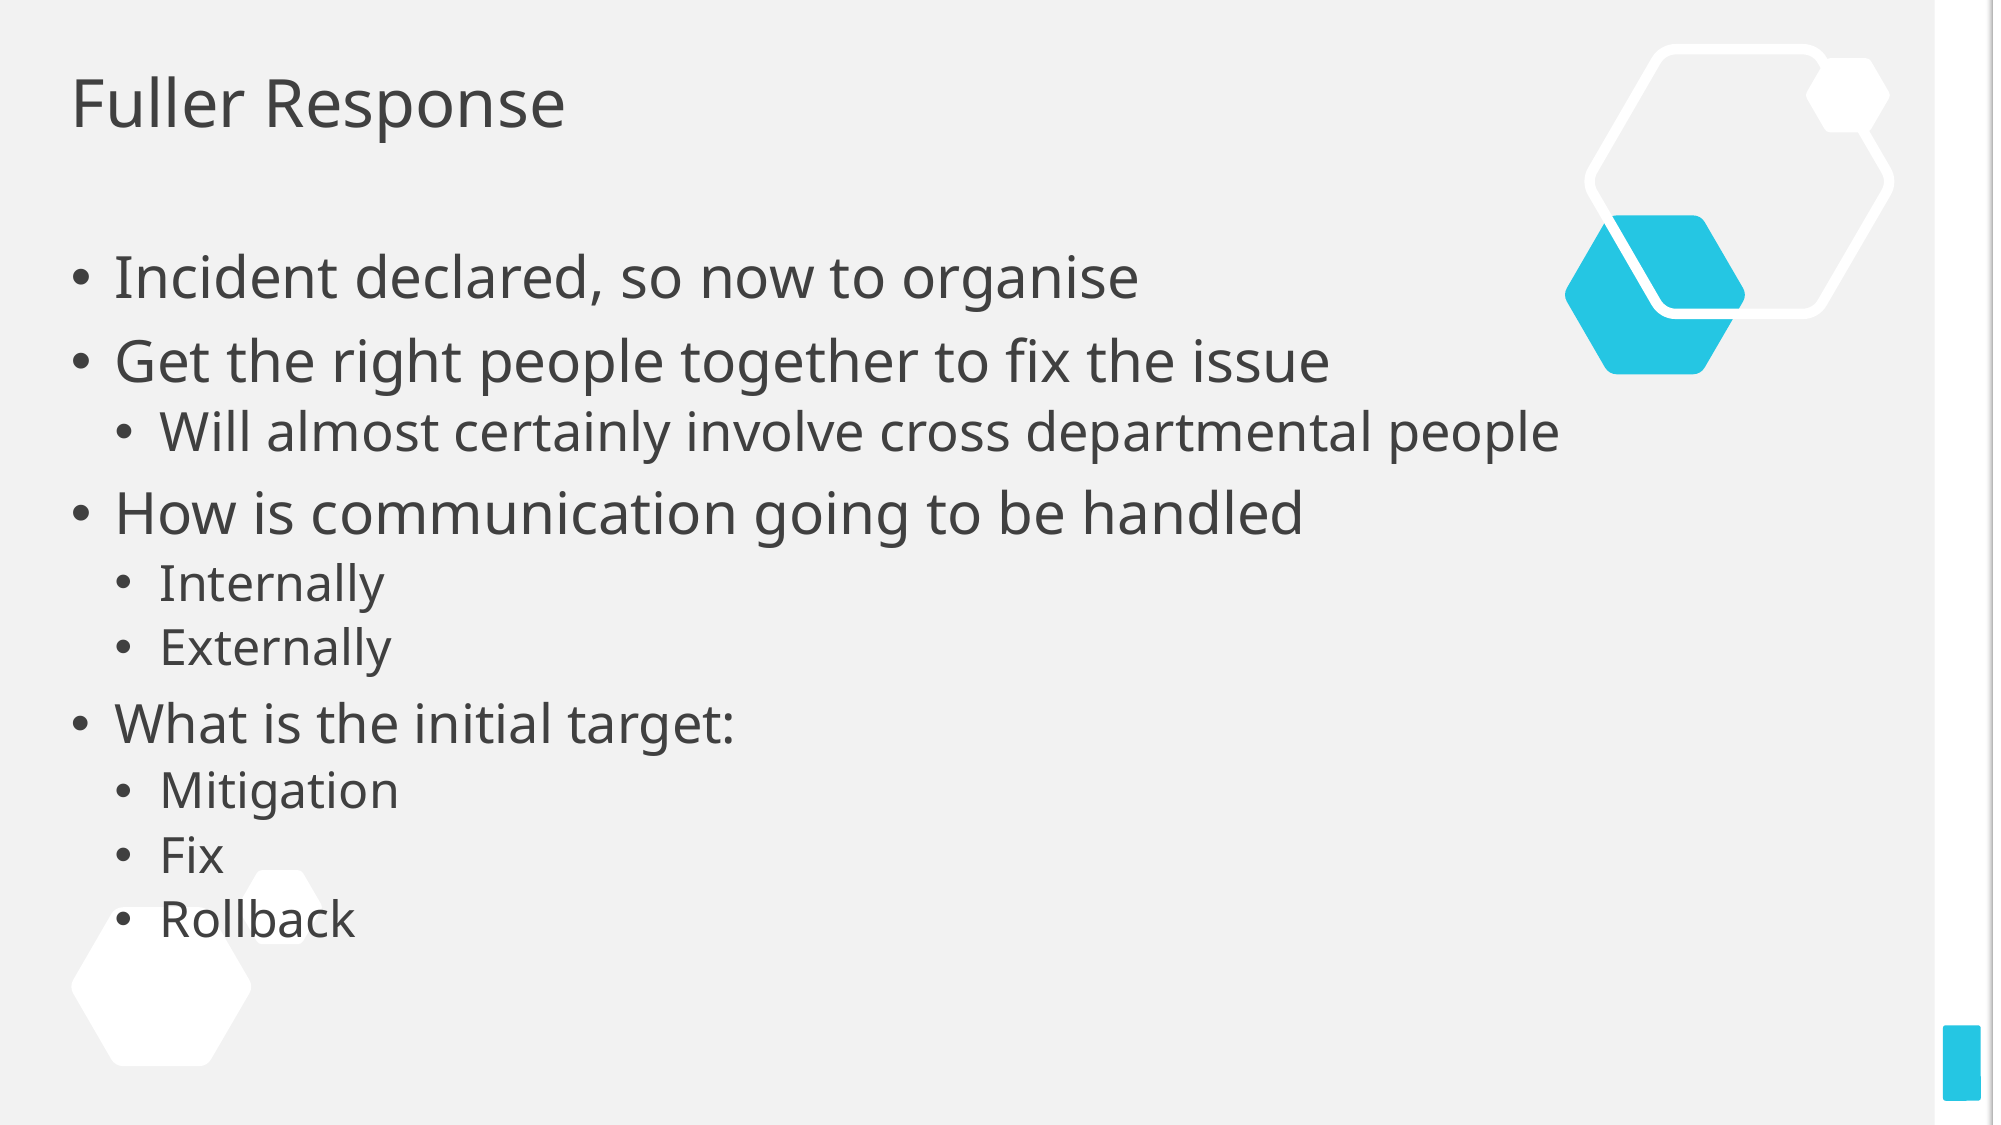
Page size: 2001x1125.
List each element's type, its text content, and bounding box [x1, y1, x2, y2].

title Fuller Response [70, 70, 1930, 142]
list Incident declared, so now to organise Get the right people together to fix the issue Will almost certainly involve cross departmental people How is communication going to be handled Internally Externally What is the initial target: Mitigation Fix Rollback [70, 248, 1930, 1016]
